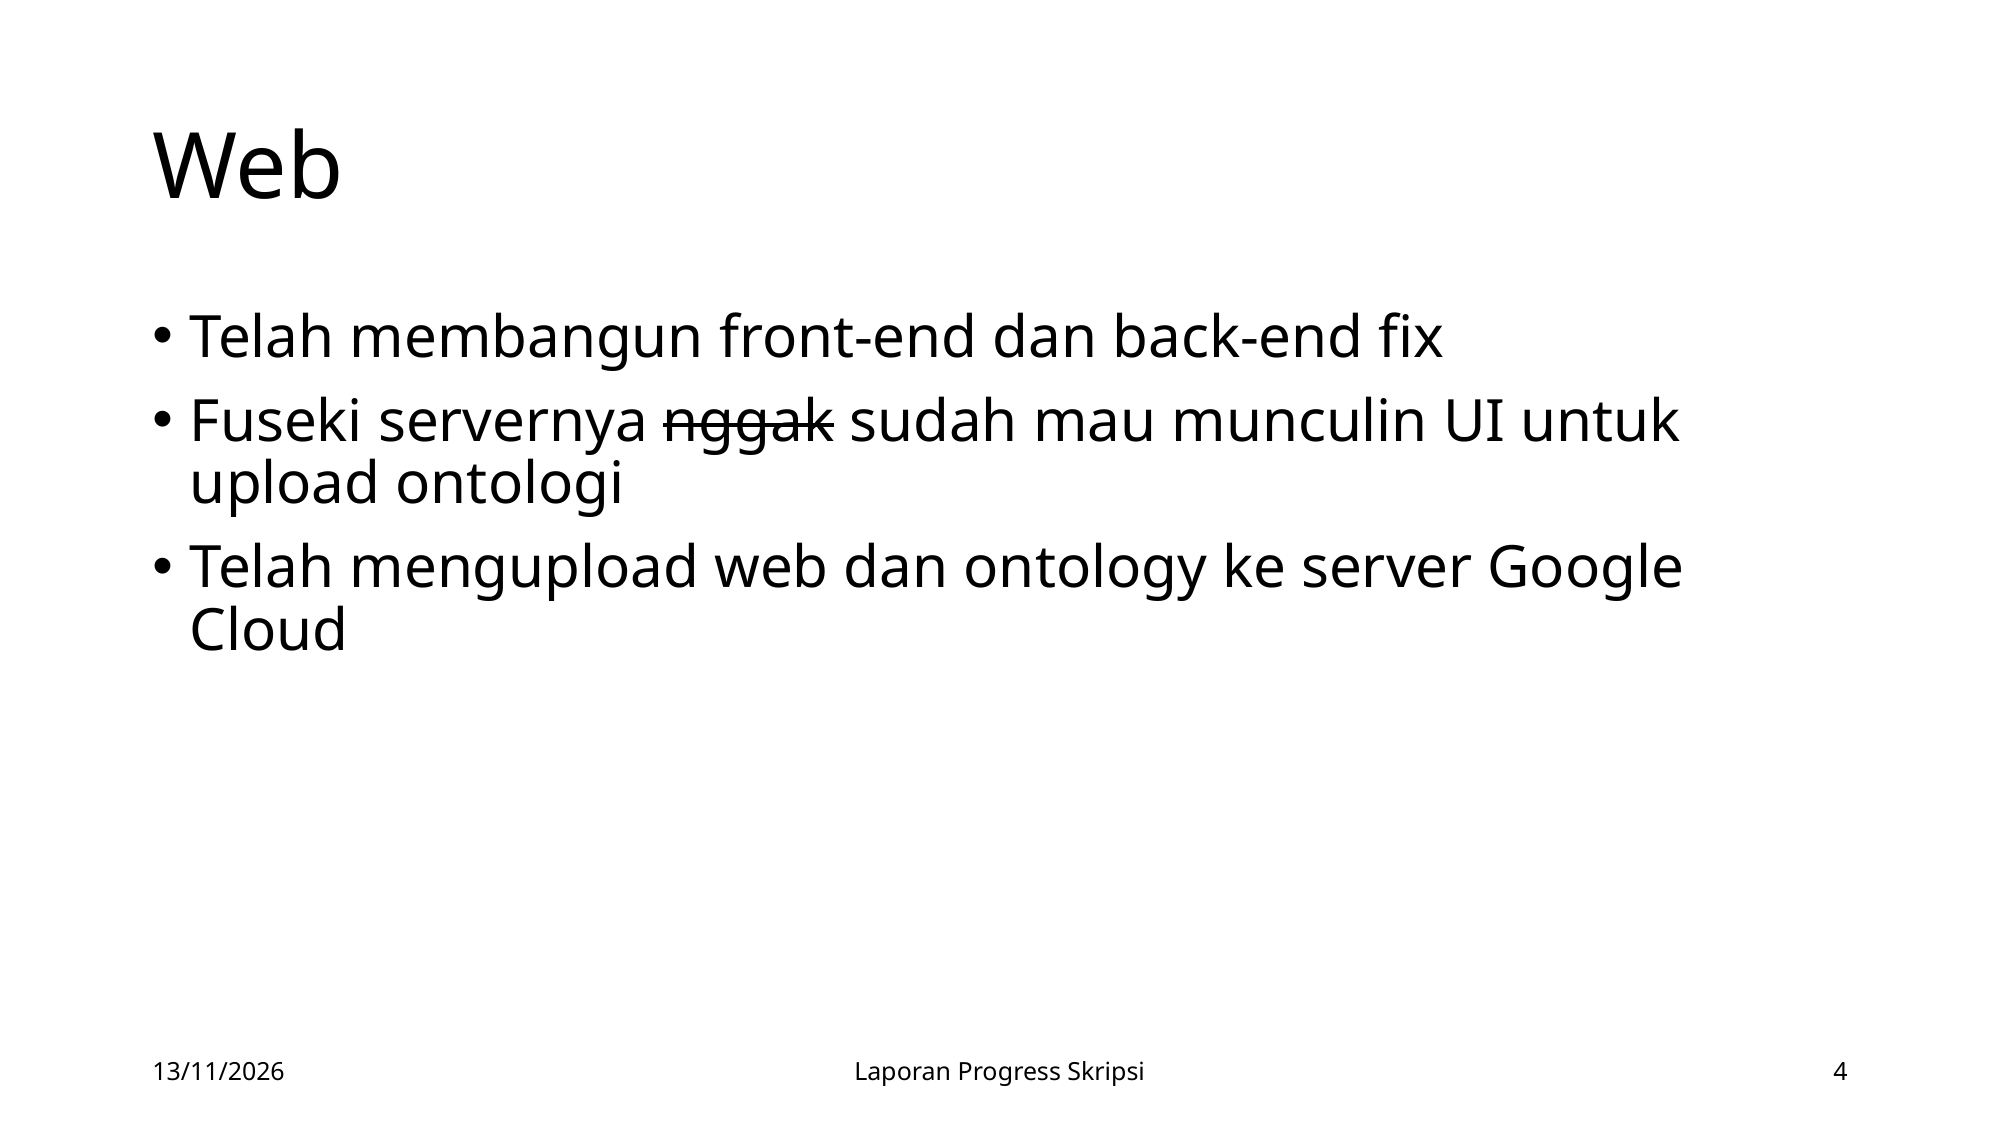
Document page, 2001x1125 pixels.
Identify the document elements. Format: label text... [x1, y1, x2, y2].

slide_number 4 [1412, 1042, 1863, 1103]
footer Laporan Progress Skripsi [662, 1042, 1338, 1103]
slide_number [137, 1042, 588, 1103]
title Web [137, 59, 1863, 278]
list Telah membangun front-end dan back-end fix Fuseki servernya nggak sudah mau munculin UI untuk upload ontologi Telah mengupload web dan ontology ke server Google Cloud [137, 299, 1863, 1014]
